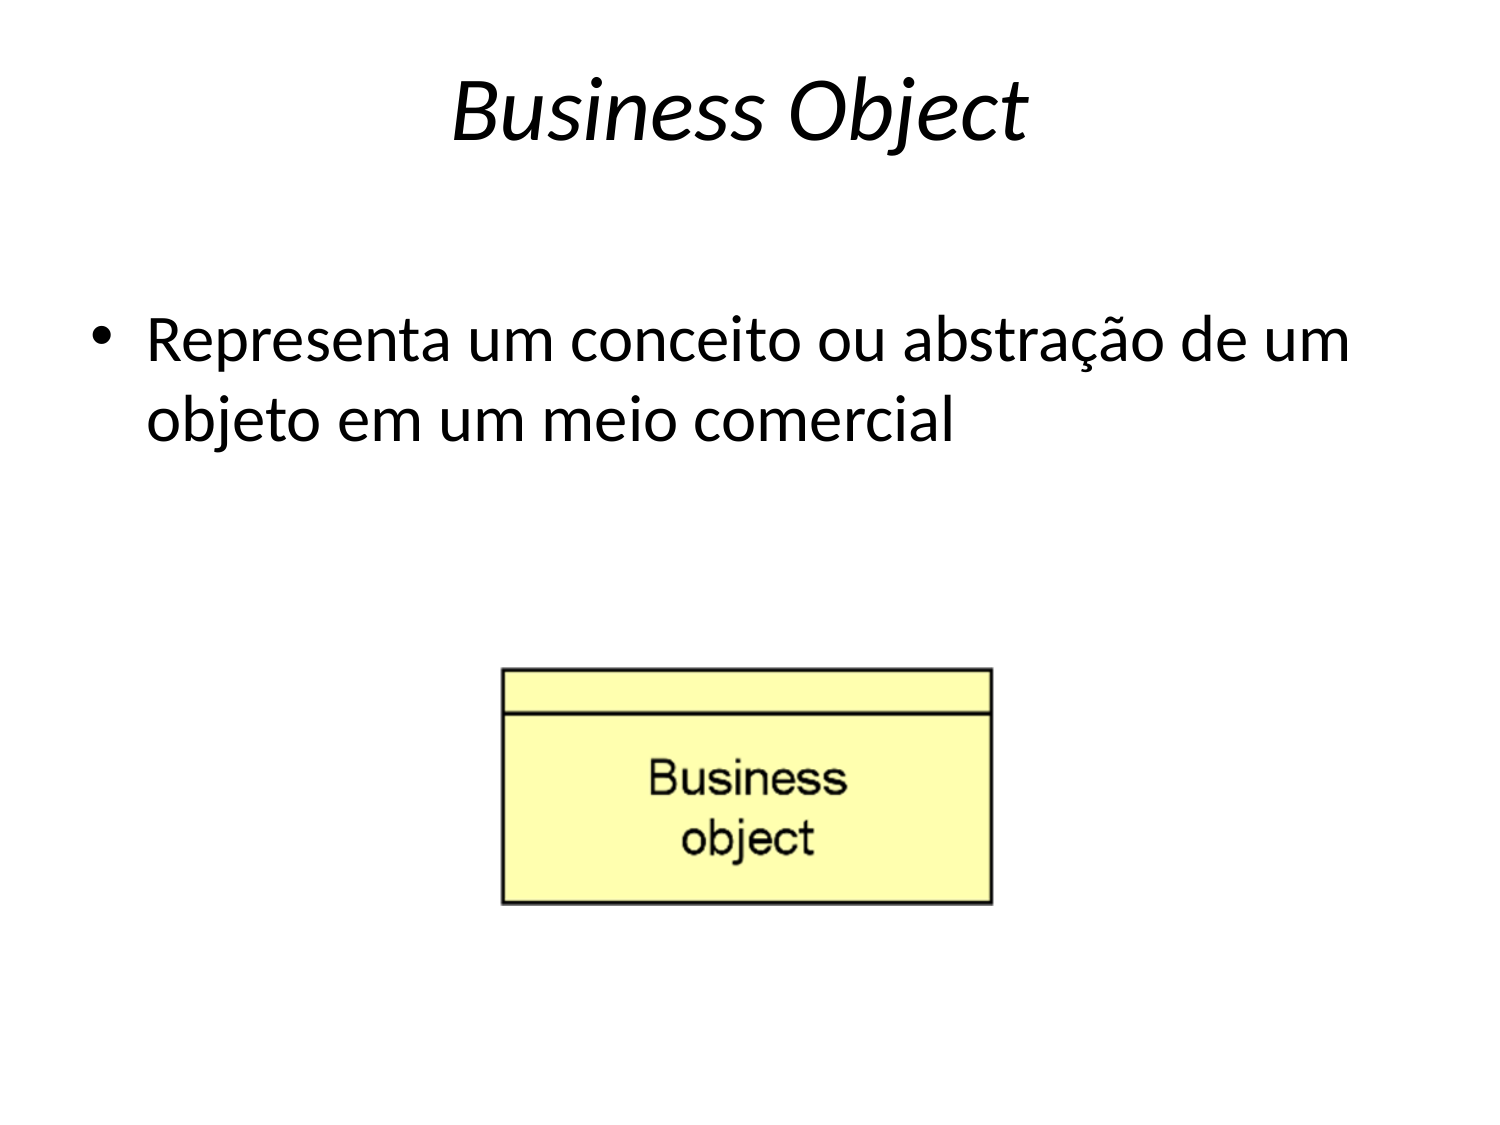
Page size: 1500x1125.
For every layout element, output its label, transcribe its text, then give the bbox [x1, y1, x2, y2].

list Representa um conceito ou abstração de um objeto em um meio comercial [75, 287, 1425, 668]
title Business Object [75, 2, 1425, 206]
picture [500, 667, 995, 906]
